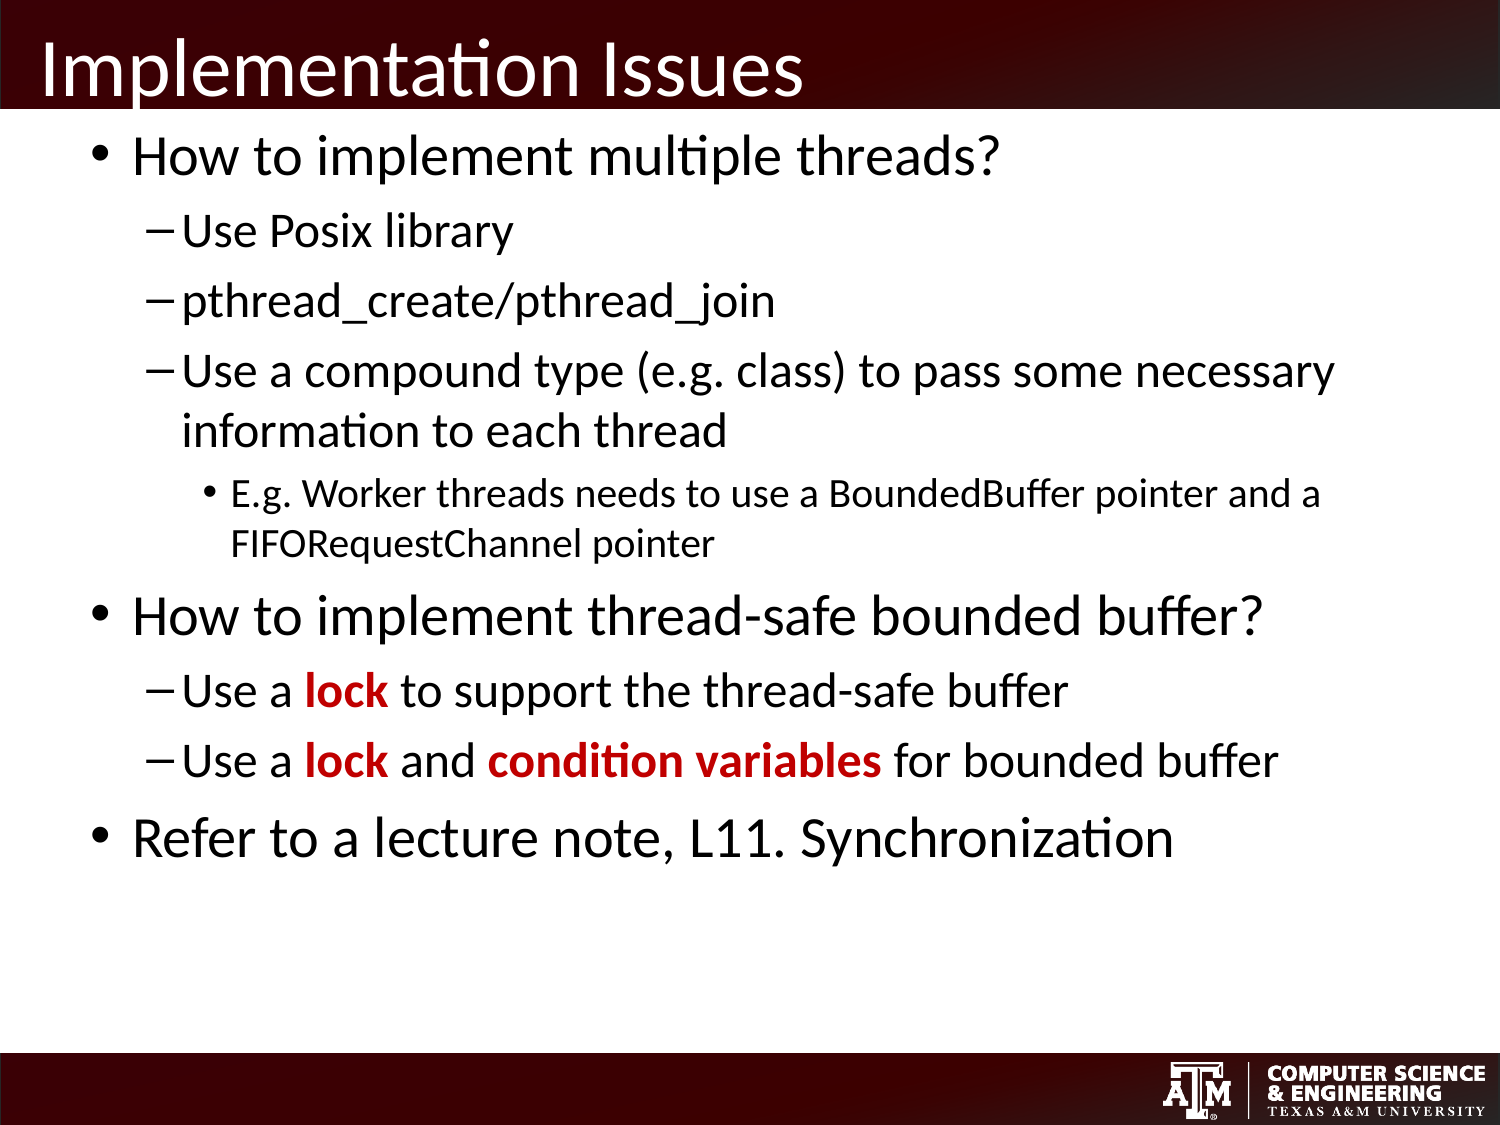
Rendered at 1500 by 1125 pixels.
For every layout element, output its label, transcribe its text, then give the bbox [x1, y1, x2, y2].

picture [0, 0, 1500, 109]
list How to implement multiple threads? Use Posix library pthread_create/pthread_join Use a compound type (e.g. class) to pass some necessary information to each thread E.g. Worker threads needs to use a BoundedBuffer pointer and a FIFORequestChannel pointer How to implement thread-safe bounded buffer? Use a lock to support the thread-safe buffer Use a lock and condition variables for bounded buffer Refer to a lecture note, L11. Synchronization [75, 124, 1425, 1048]
title Implementation Issues [24, 2, 1467, 124]
picture [0, 1053, 1500, 1125]
